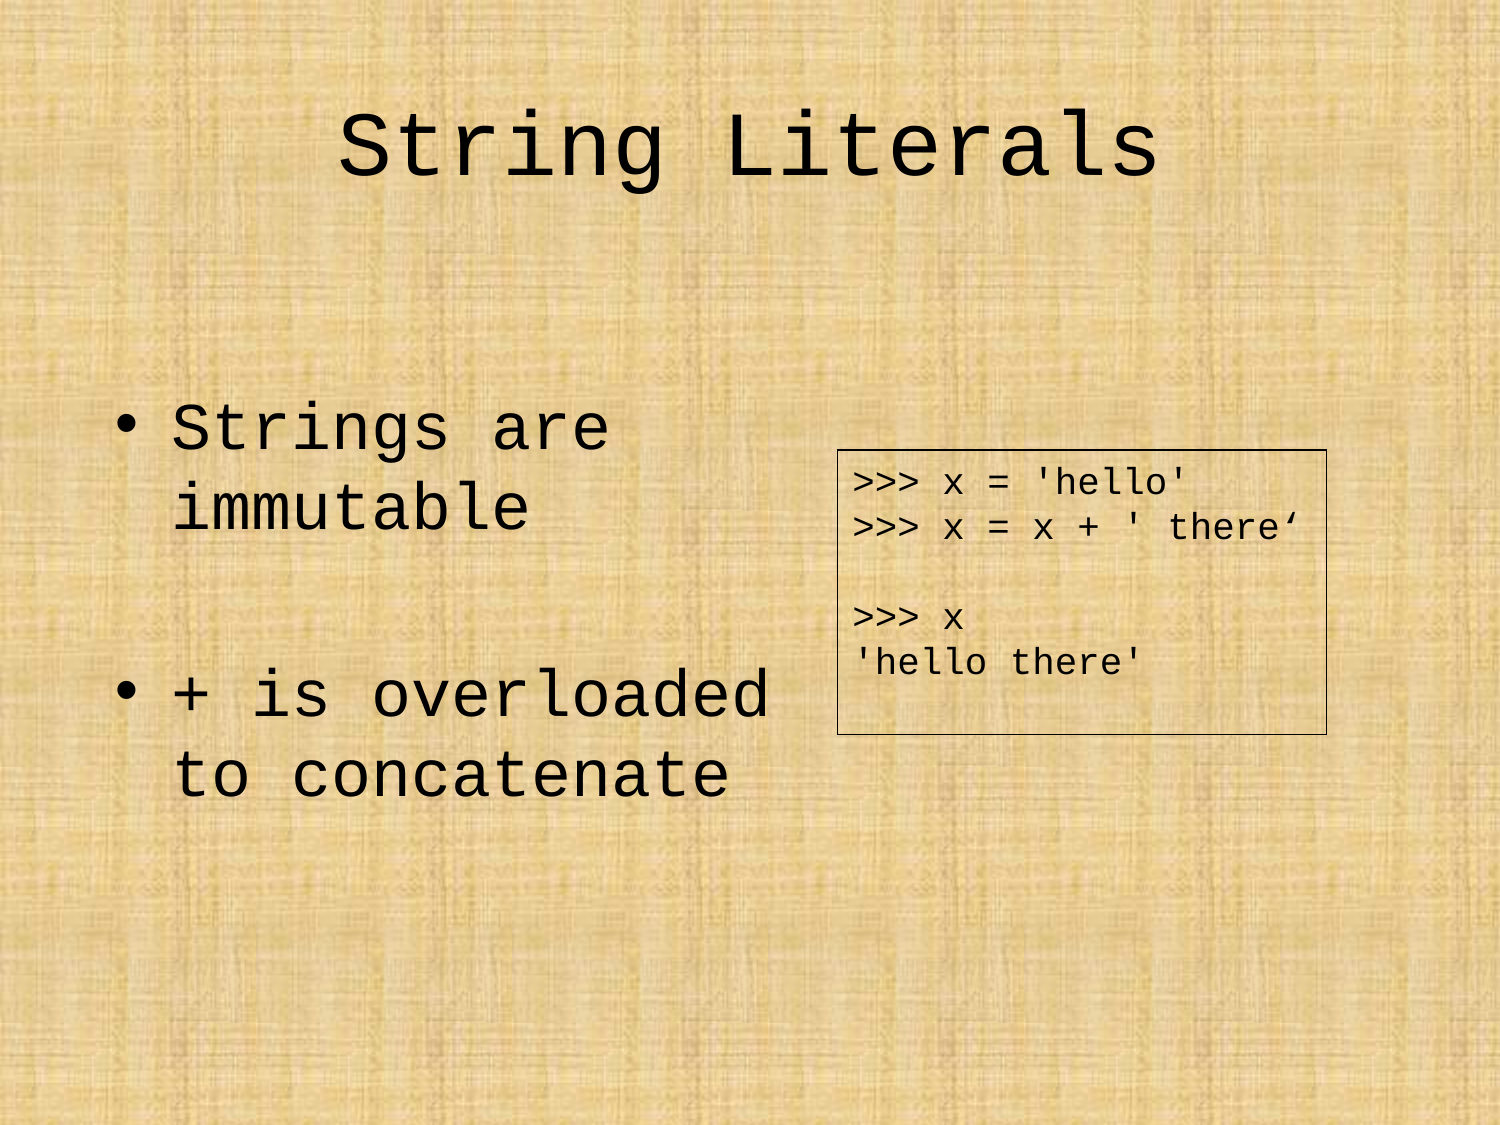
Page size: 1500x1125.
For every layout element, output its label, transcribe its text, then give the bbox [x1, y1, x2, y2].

list Strings are immutable + is overloaded to concatenate [99, 375, 800, 838]
picture [0, 0, 1500, 1125]
text_box >>> x = 'hello' >>> x = x + ' there‘ >>> x 'hello there' [837, 449, 1327, 735]
title String Literals [75, 45, 1425, 233]
